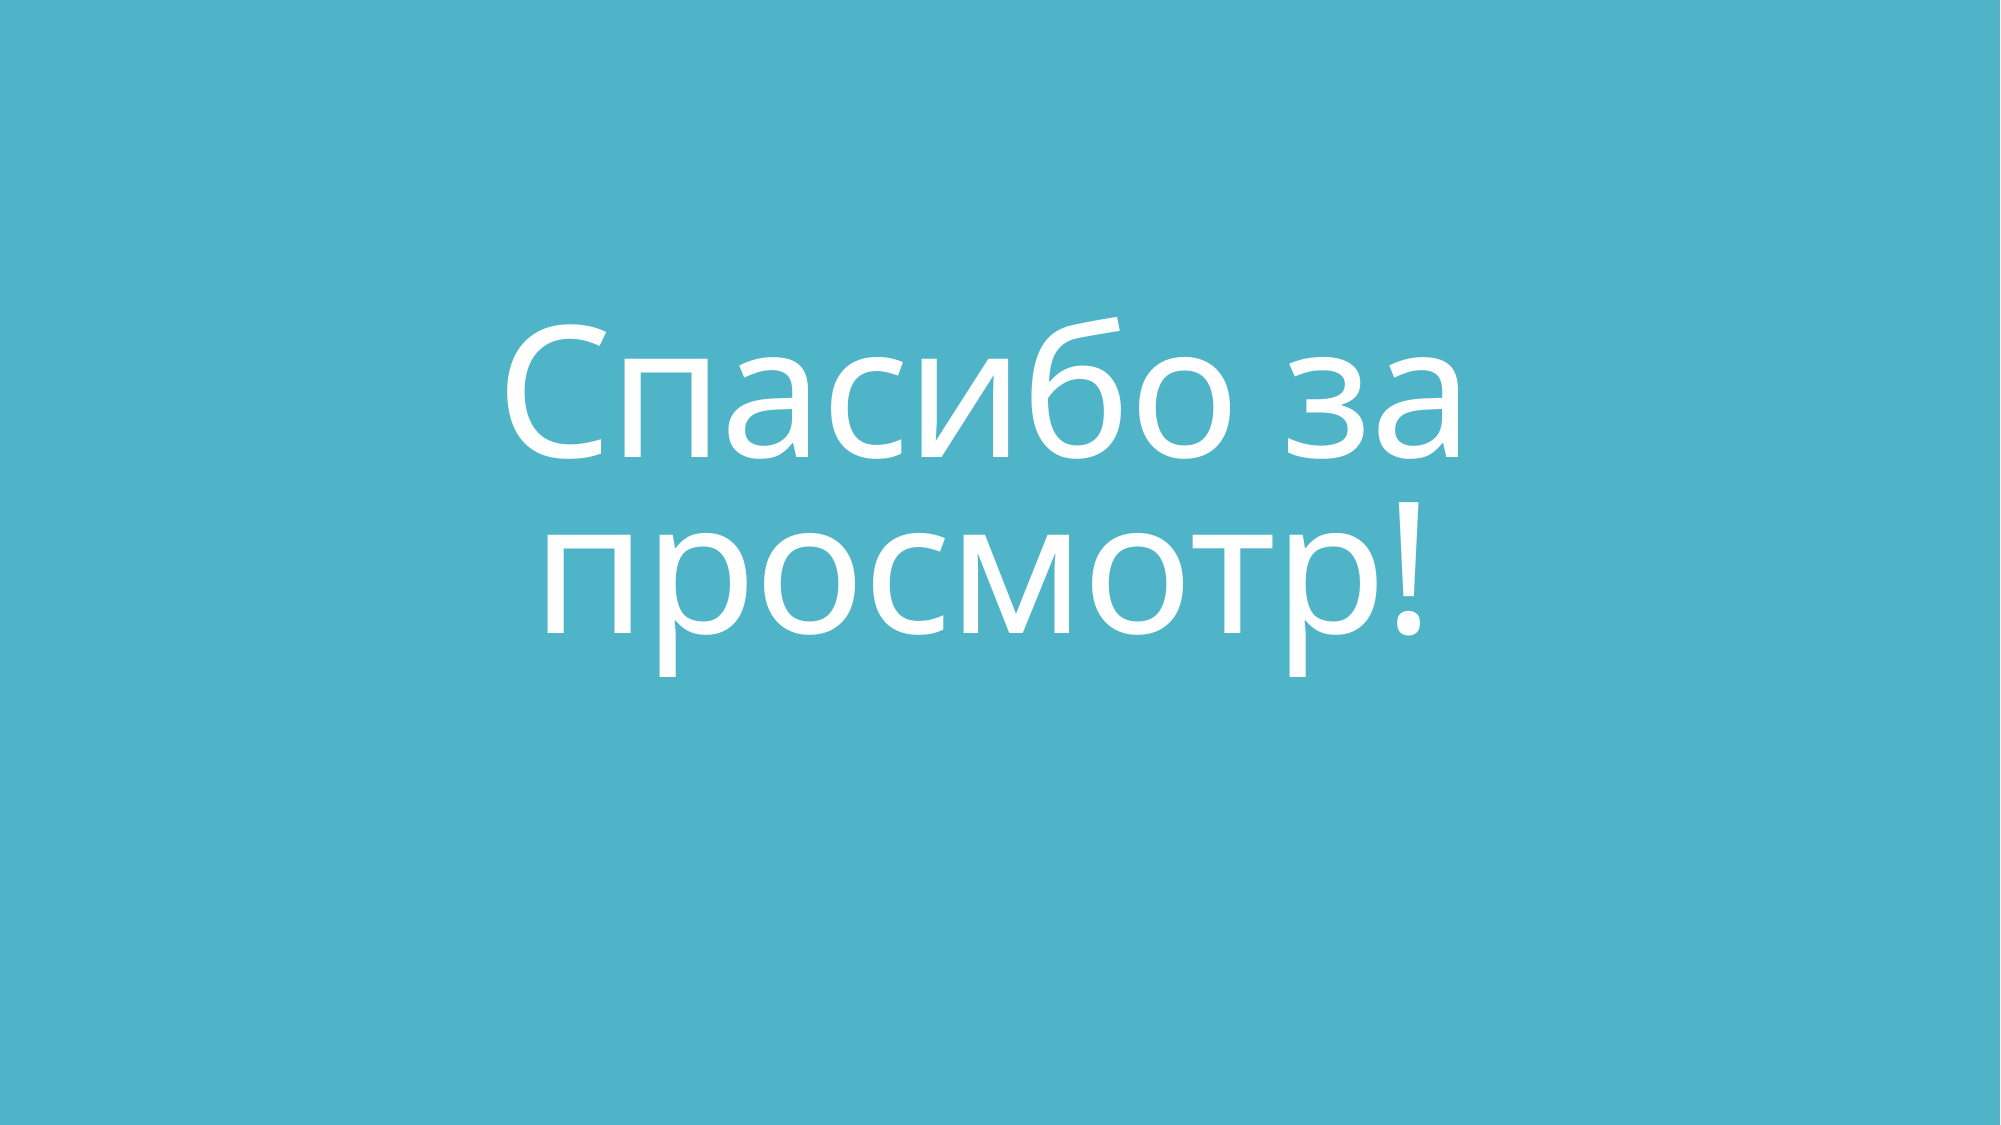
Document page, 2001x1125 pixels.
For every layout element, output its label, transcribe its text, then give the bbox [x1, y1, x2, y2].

title Спасибо за просмотр! [98, 126, 1868, 677]
